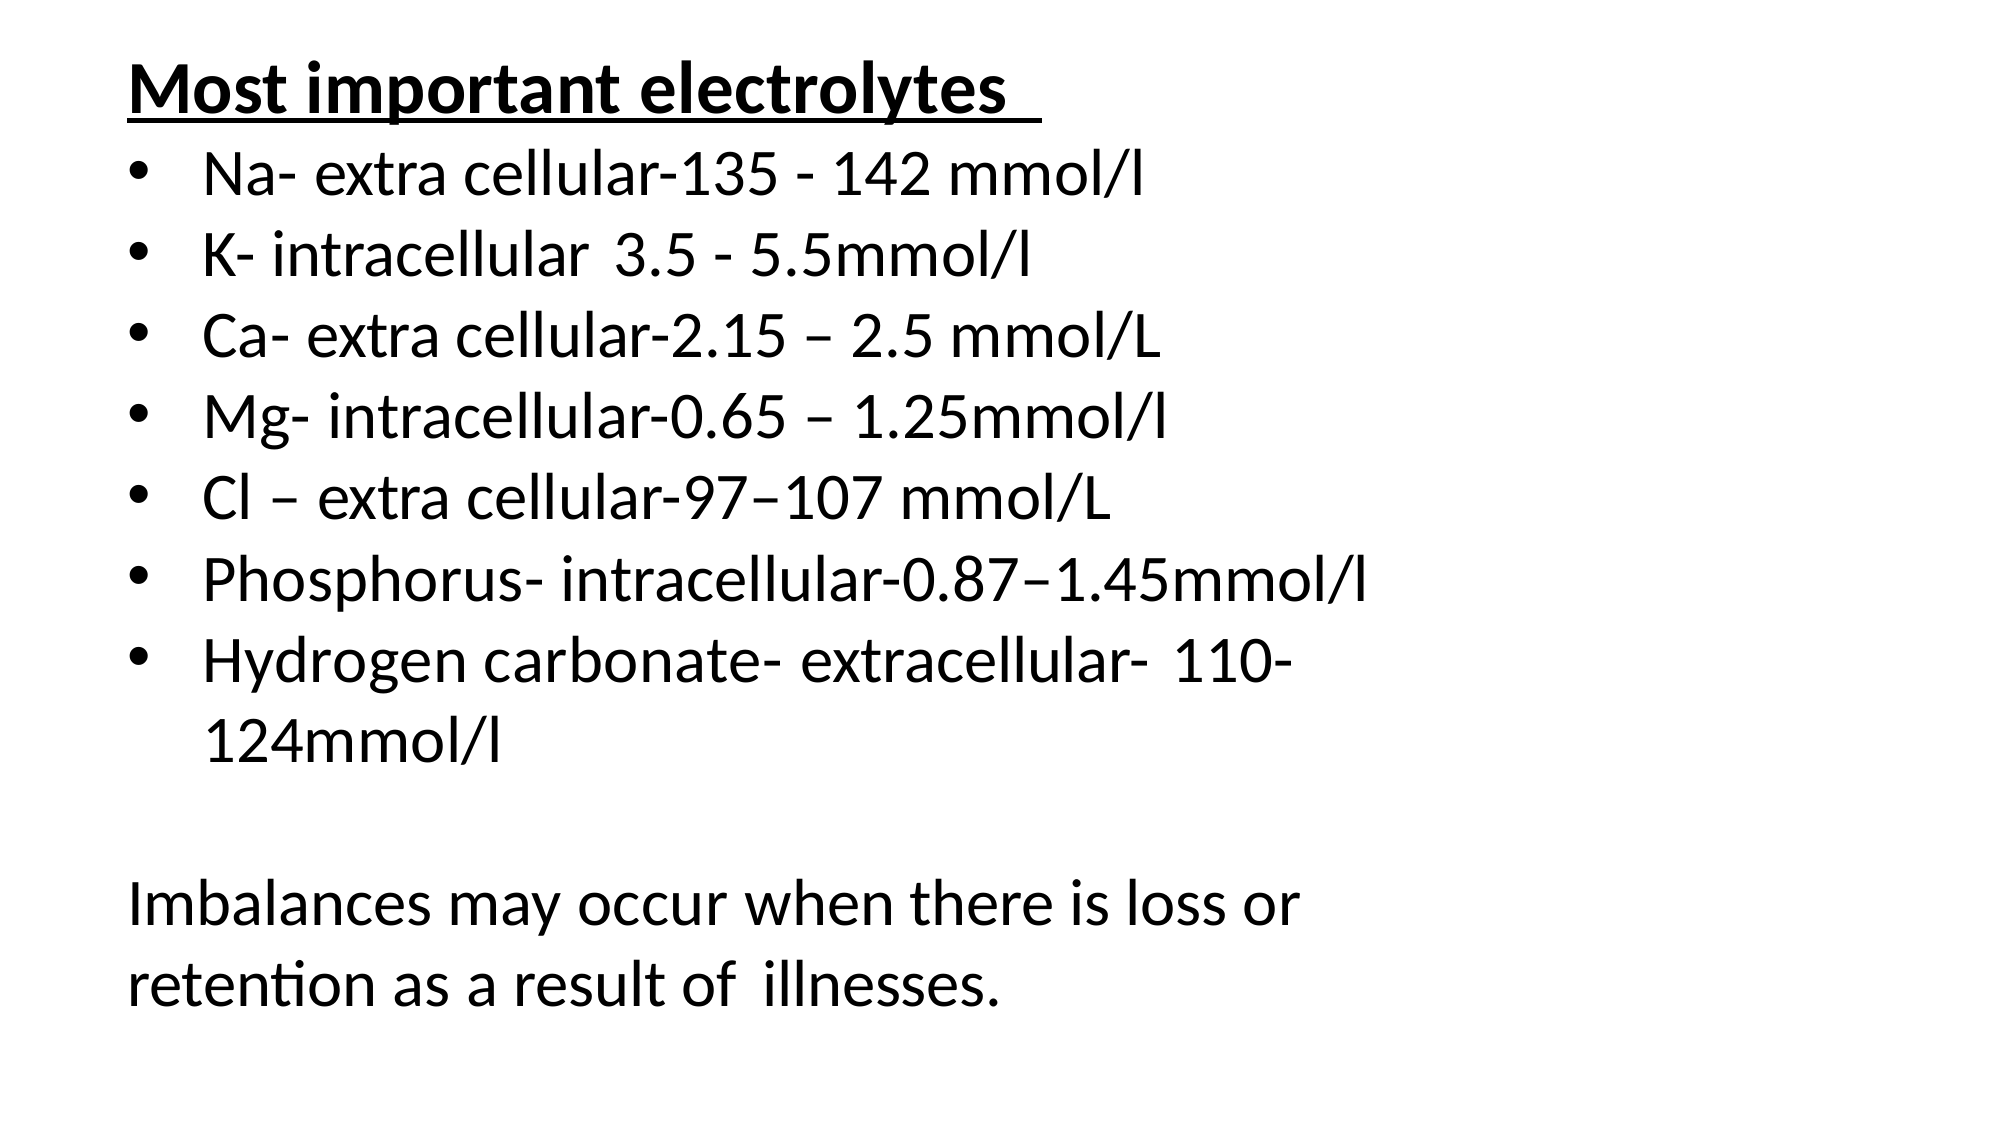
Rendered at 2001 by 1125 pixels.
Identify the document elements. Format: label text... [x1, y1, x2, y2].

list Most important electrolytes Na- extra cellular-135 - 142 mmol/l K- intracellular 3.5 - 5.5mmol/l Ca- extra cellular-2.15 – 2.5 mmol/L Mg- intracellular-0.65 – 1.25mmol/l Cl – extra cellular-97–107 mmol/L Phosphorus- intracellular-0.87–1.45mmol/l Hydrogen carbonate- extracellular- 110-124mmol/l Imbalances may occur when there is loss or retention as a result of illnesses. [125, 37, 2000, 1125]
